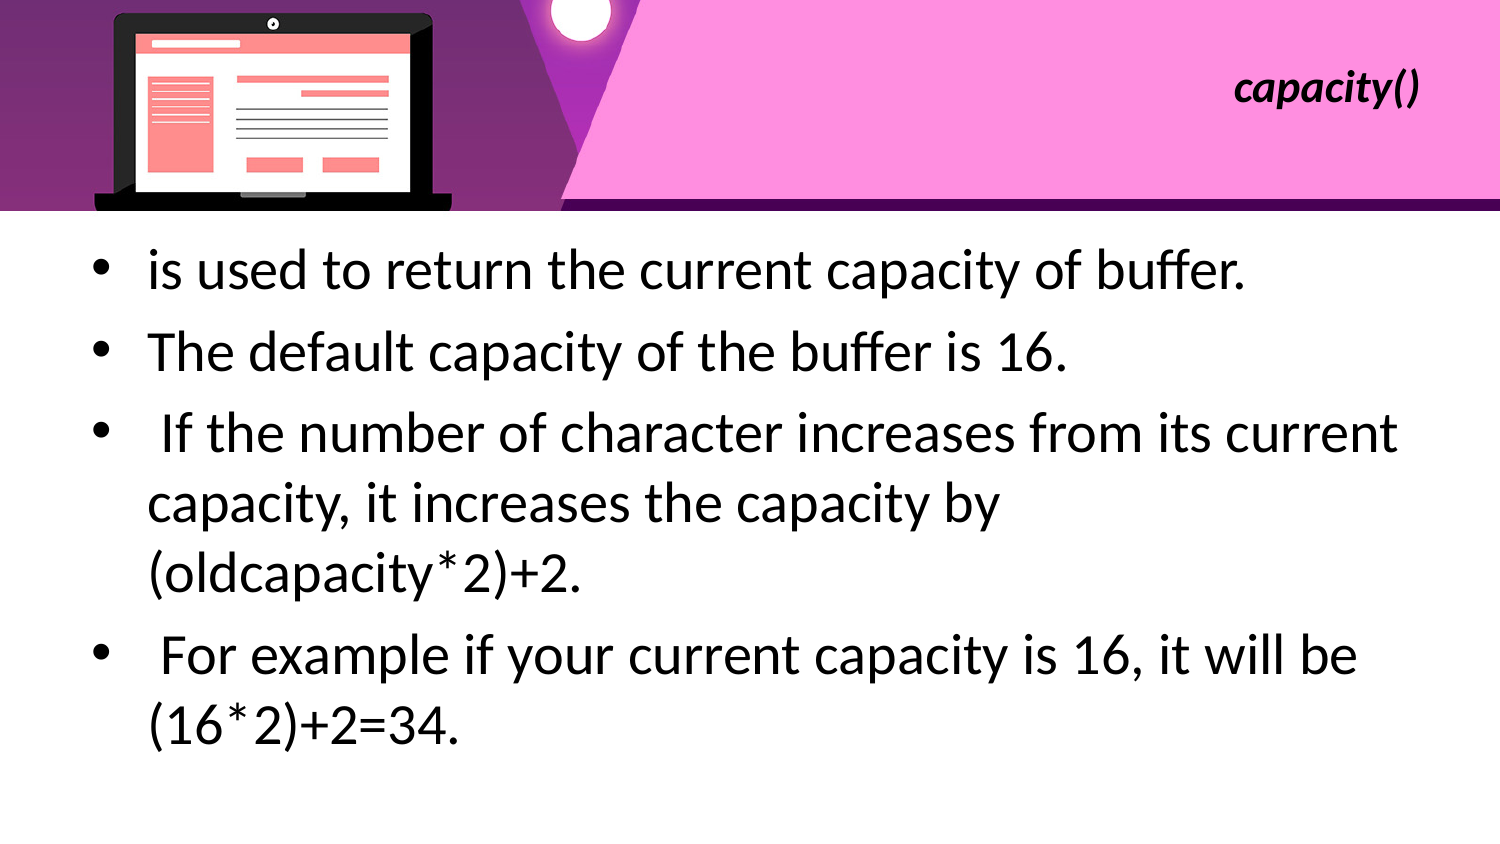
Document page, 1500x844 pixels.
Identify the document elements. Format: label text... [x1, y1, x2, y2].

list is used to return the current capacity of buffer. The default capacity of the buffer is 16. If the number of character increases from its current capacity, it increases the capacity by (oldcapacity*2)+2. For example if your current capacity is 16, it will be (16*2)+2=34. [76, 223, 1429, 784]
picture [0, 0, 1500, 844]
title capacity() [81, 48, 1436, 175]
